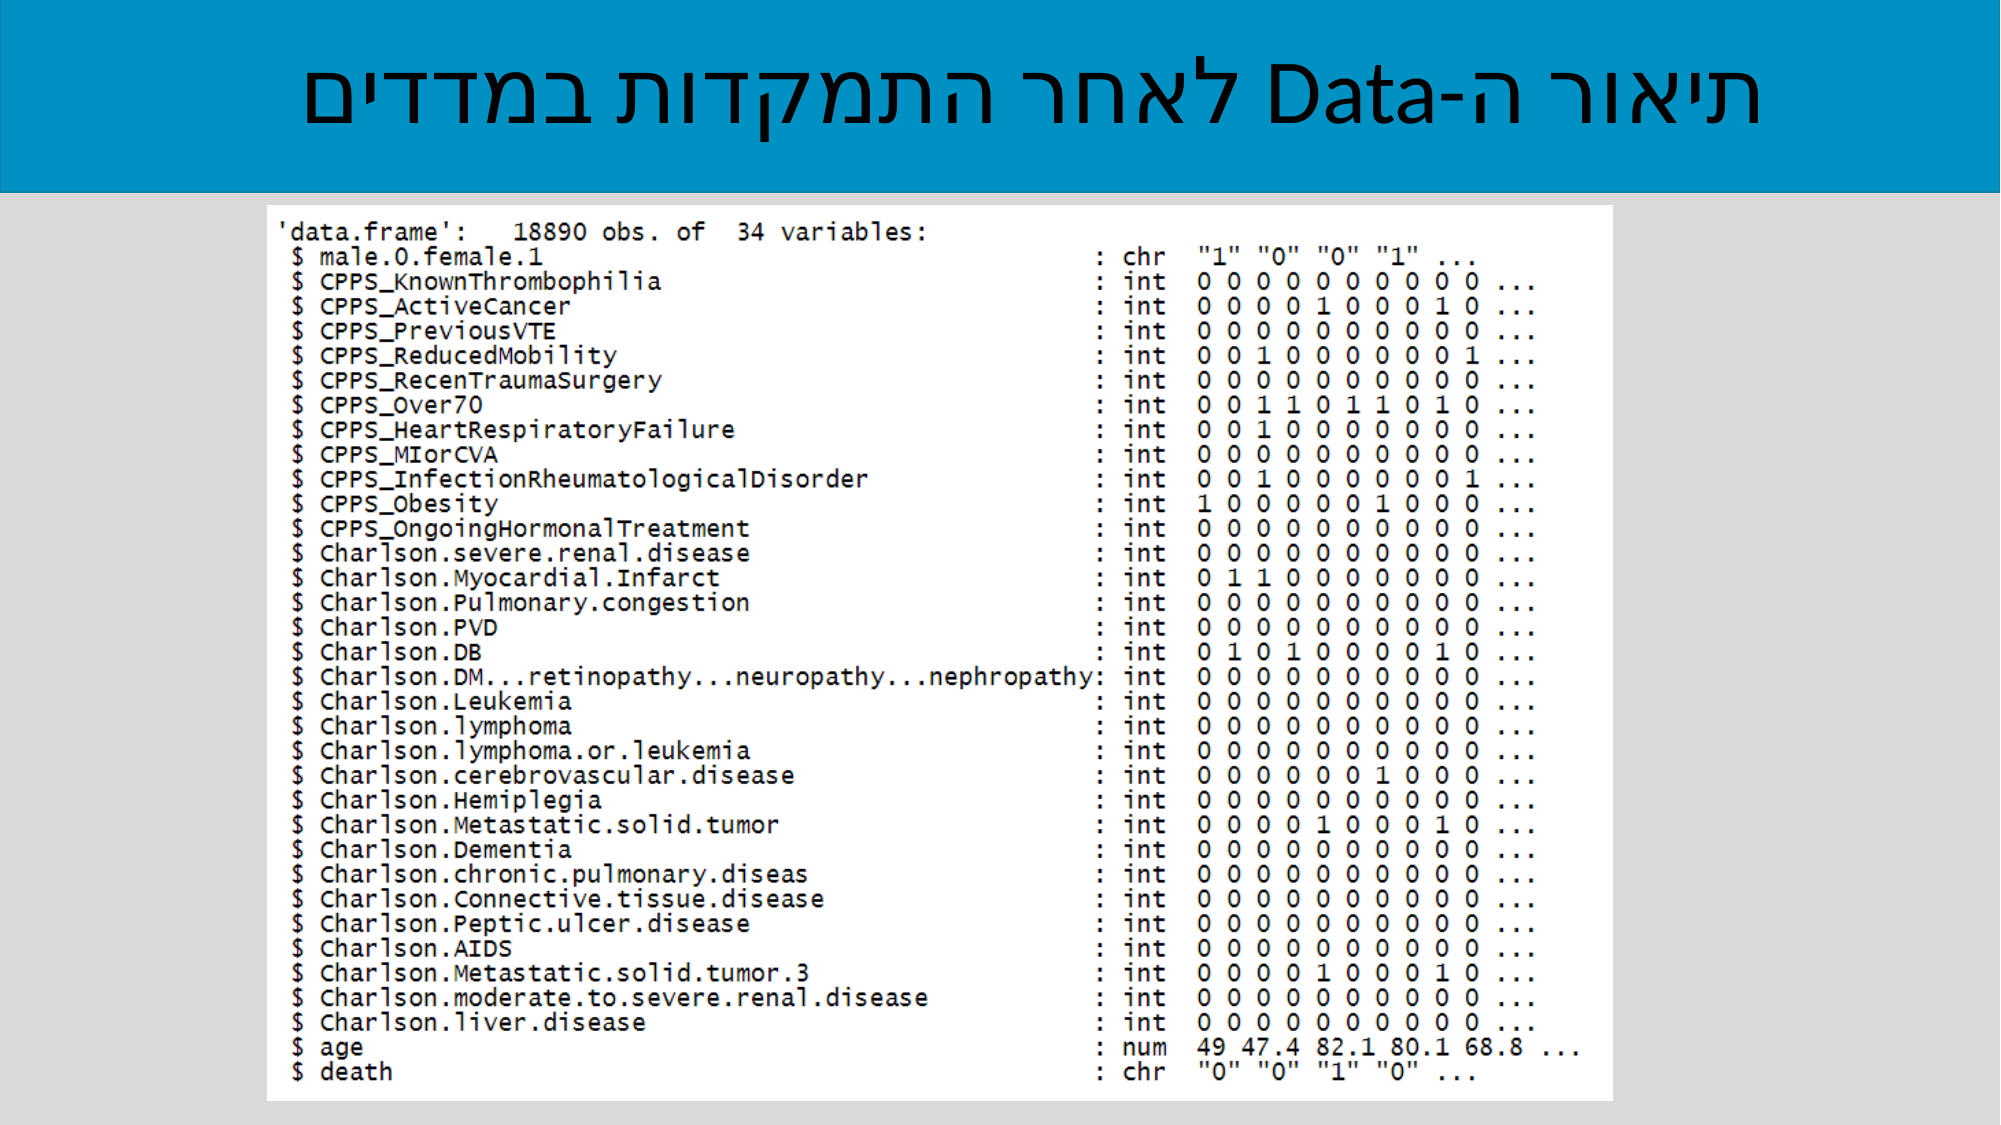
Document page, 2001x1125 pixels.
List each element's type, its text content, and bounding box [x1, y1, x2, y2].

text_box תיאור ה-Data לאחר התמקדות במדדים [283, 24, 1782, 150]
text_box [0, 0, 2000, 193]
picture [266, 205, 1613, 1101]
